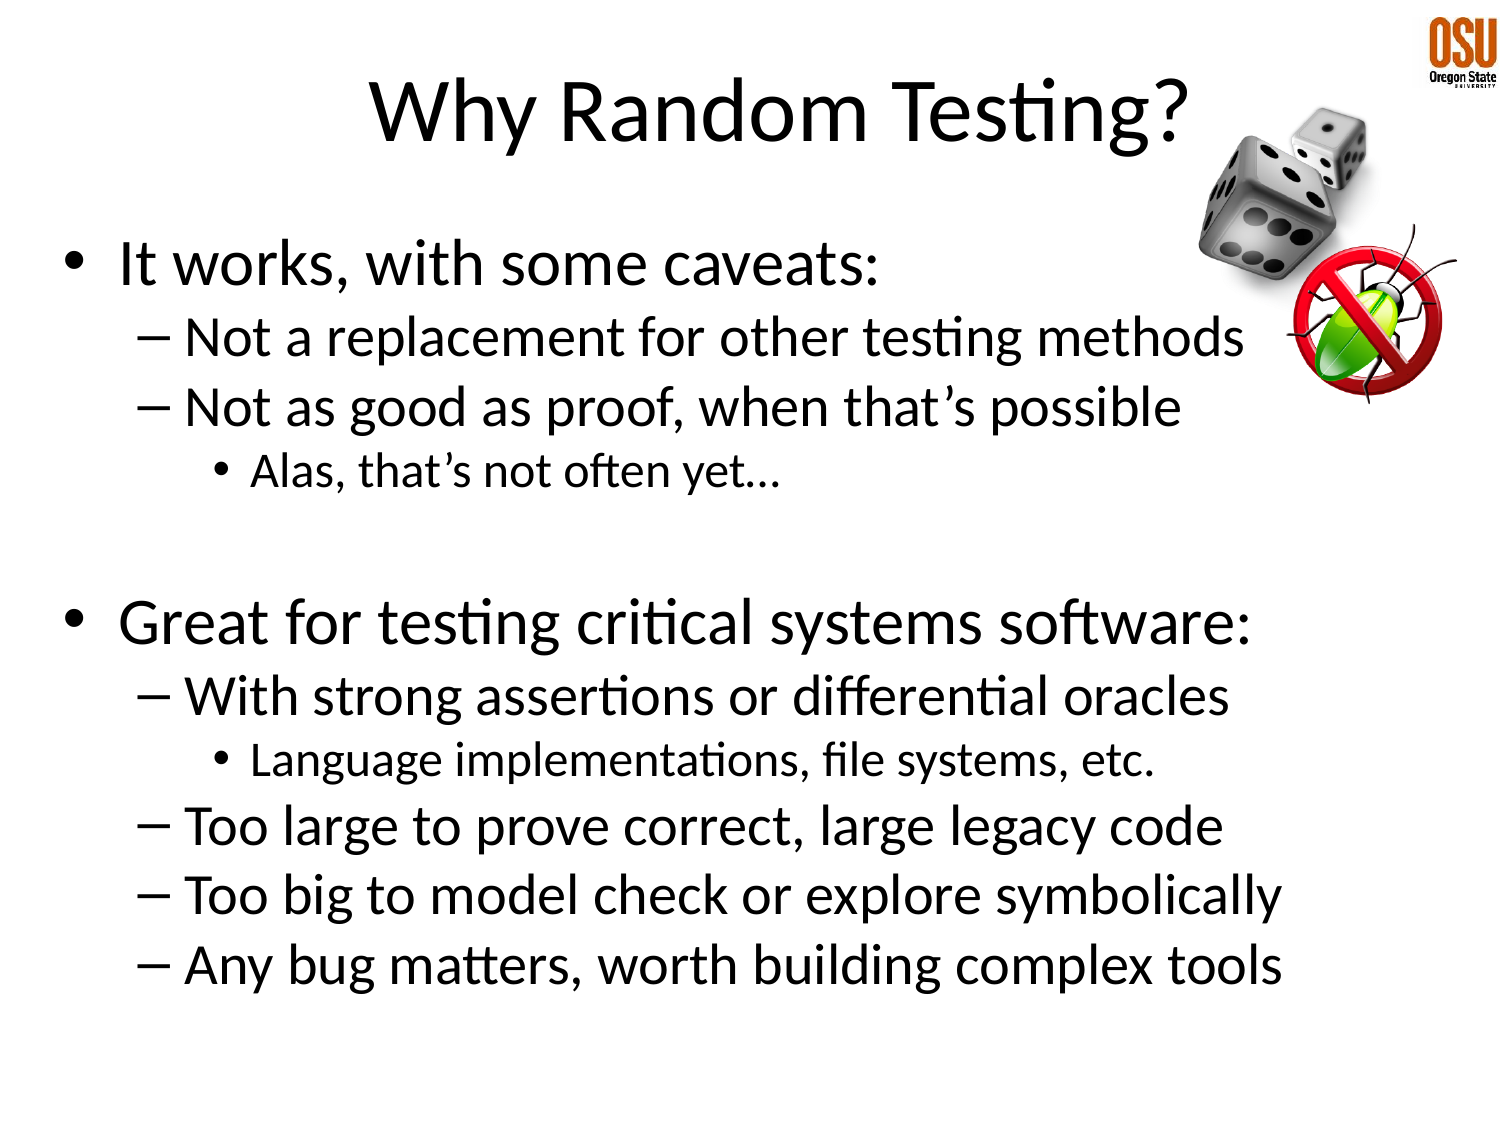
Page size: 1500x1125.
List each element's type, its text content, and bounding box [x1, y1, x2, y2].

list It works, with some caveats: Not a replacement for other testing methods Not as good as proof, when that’s possible Alas, that’s not often yet… Great for testing critical systems software: With strong assertions or differential oracles Language implementations, file systems, etc. Too large to prove correct, large legacy code Too big to model check or explore symbolically Any bug matters, worth building complex tools [47, 224, 1365, 1058]
picture [1174, 99, 1463, 408]
title Why Random Testing? [66, 40, 1497, 169]
picture [1412, 17, 1500, 88]
